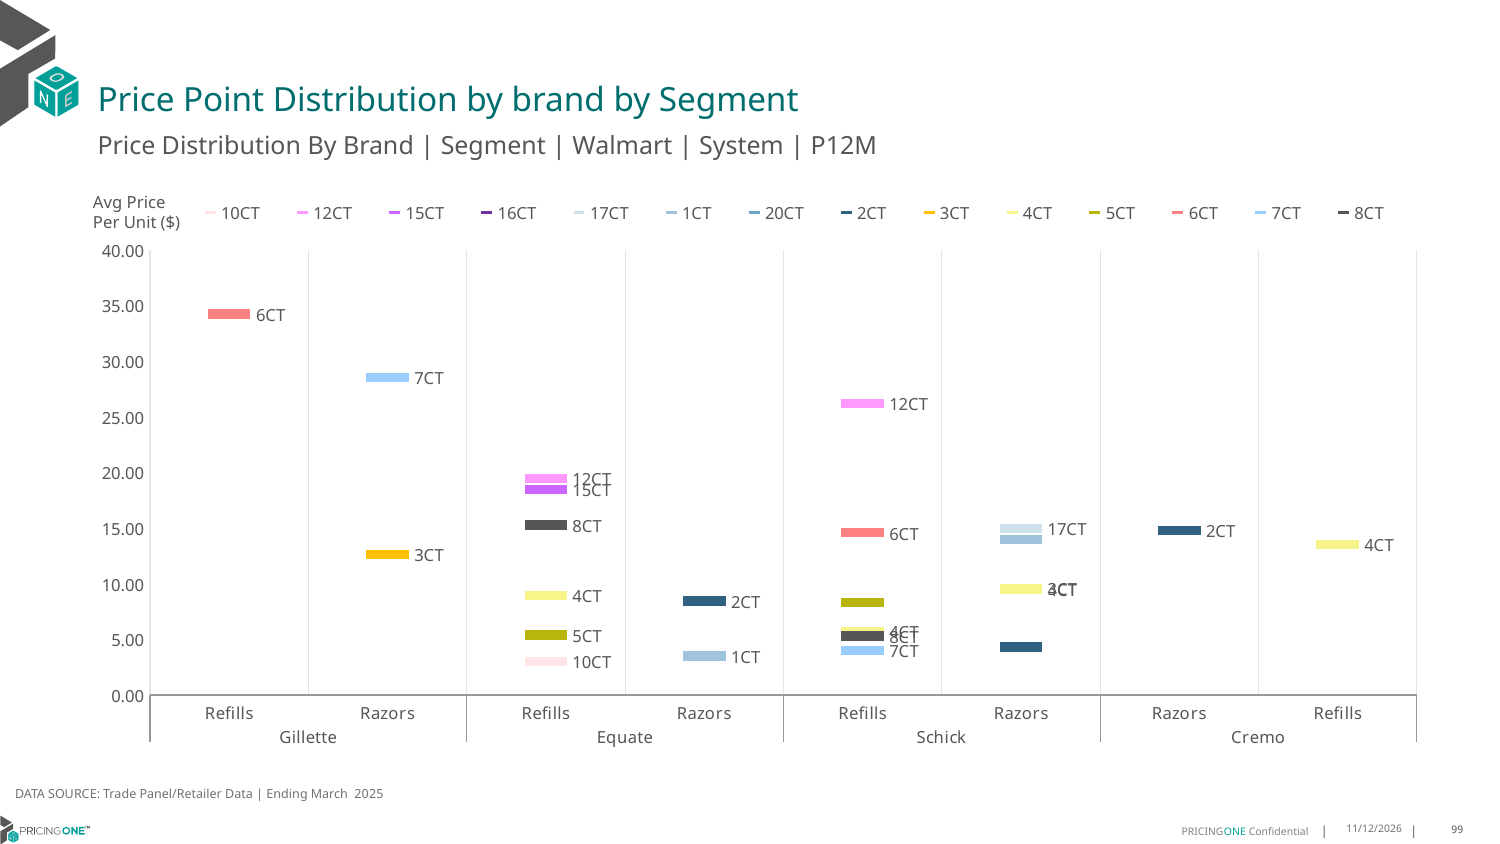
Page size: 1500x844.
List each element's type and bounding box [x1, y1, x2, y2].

list [0, 776, 750, 814]
list [82, 127, 1418, 186]
slide_number [1325, 815, 1479, 844]
chart [88, 185, 1418, 776]
title [82, 0, 1418, 127]
